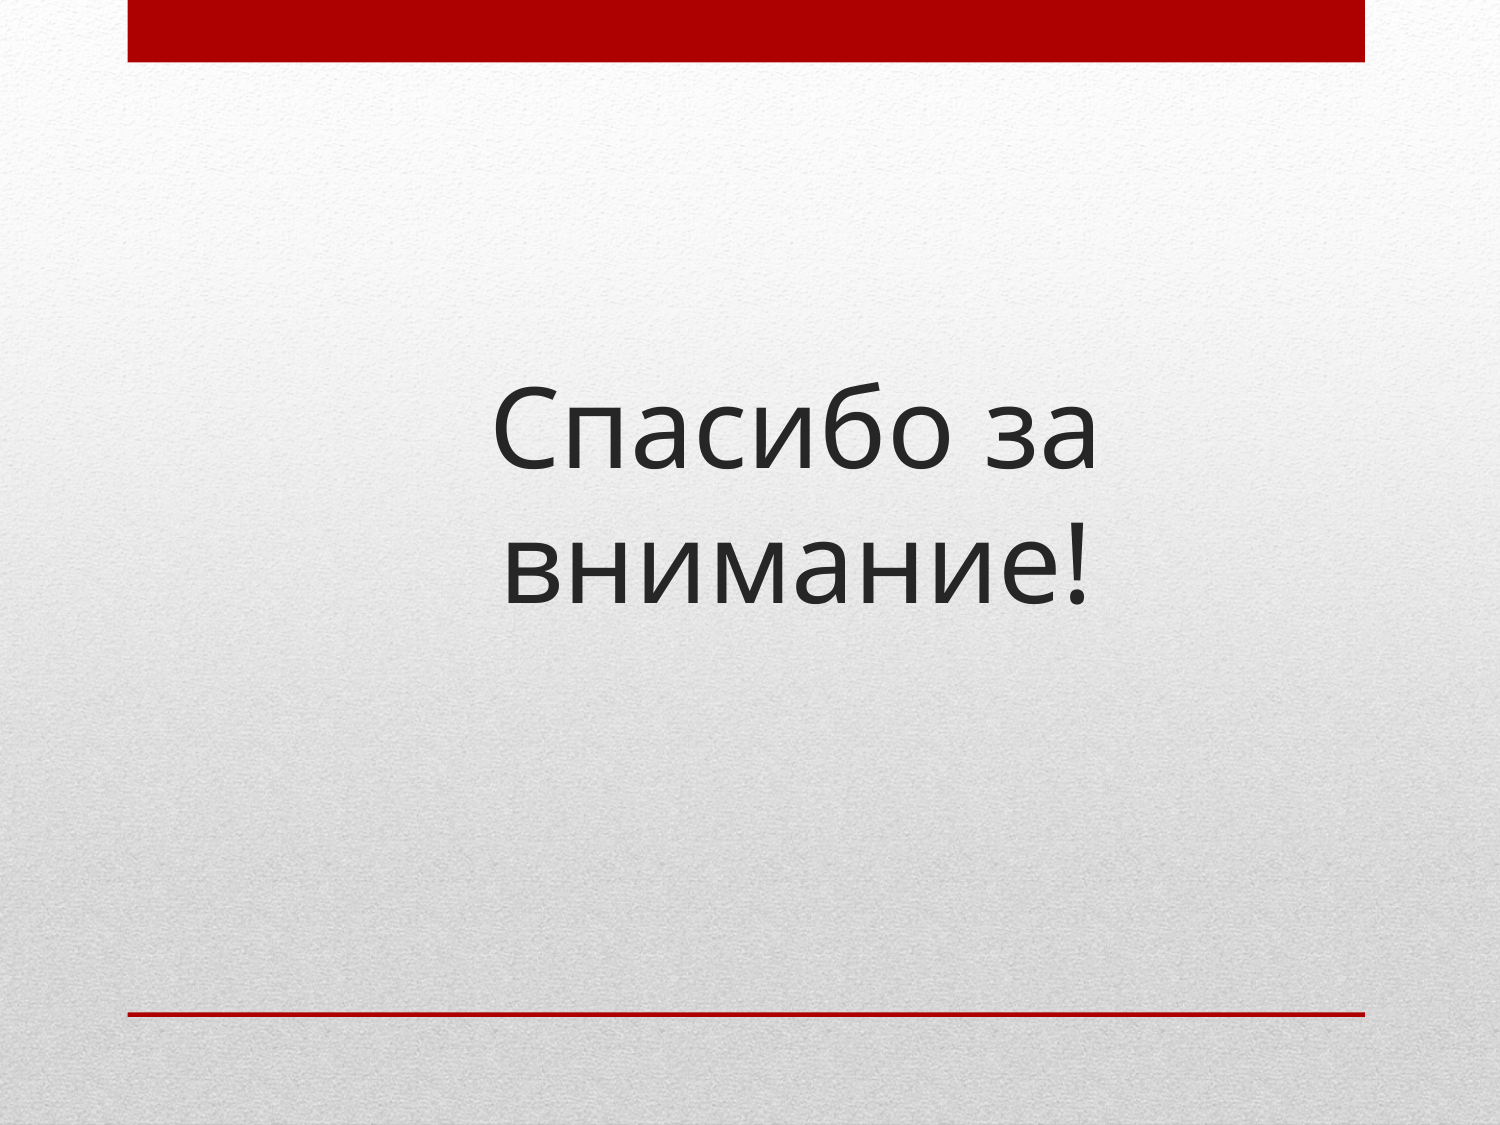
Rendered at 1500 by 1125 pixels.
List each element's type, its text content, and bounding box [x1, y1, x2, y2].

title Спасибо за внимание! [192, 338, 1400, 634]
